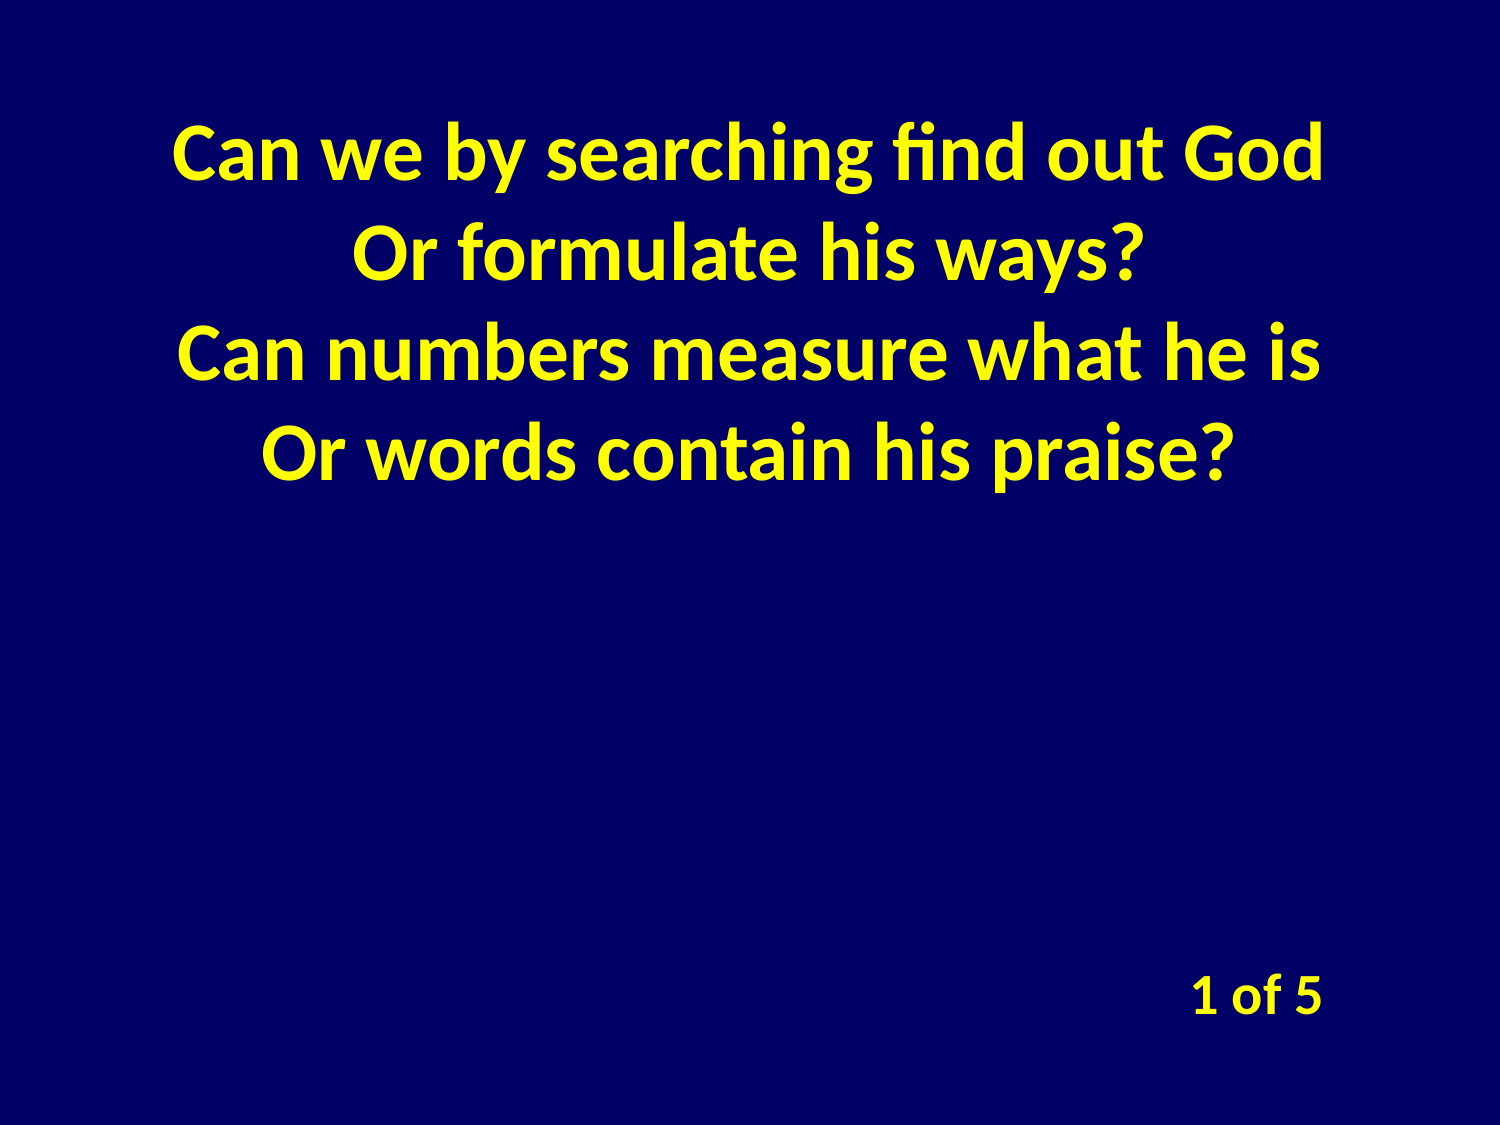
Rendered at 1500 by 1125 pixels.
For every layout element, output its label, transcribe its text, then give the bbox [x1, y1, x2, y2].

text_box 1 of 5 [1174, 949, 1340, 1034]
text_box Can we by searching find out God Or formulate his ways? Can numbers measure what he is Or words contain his praise? [149, 89, 1350, 505]
